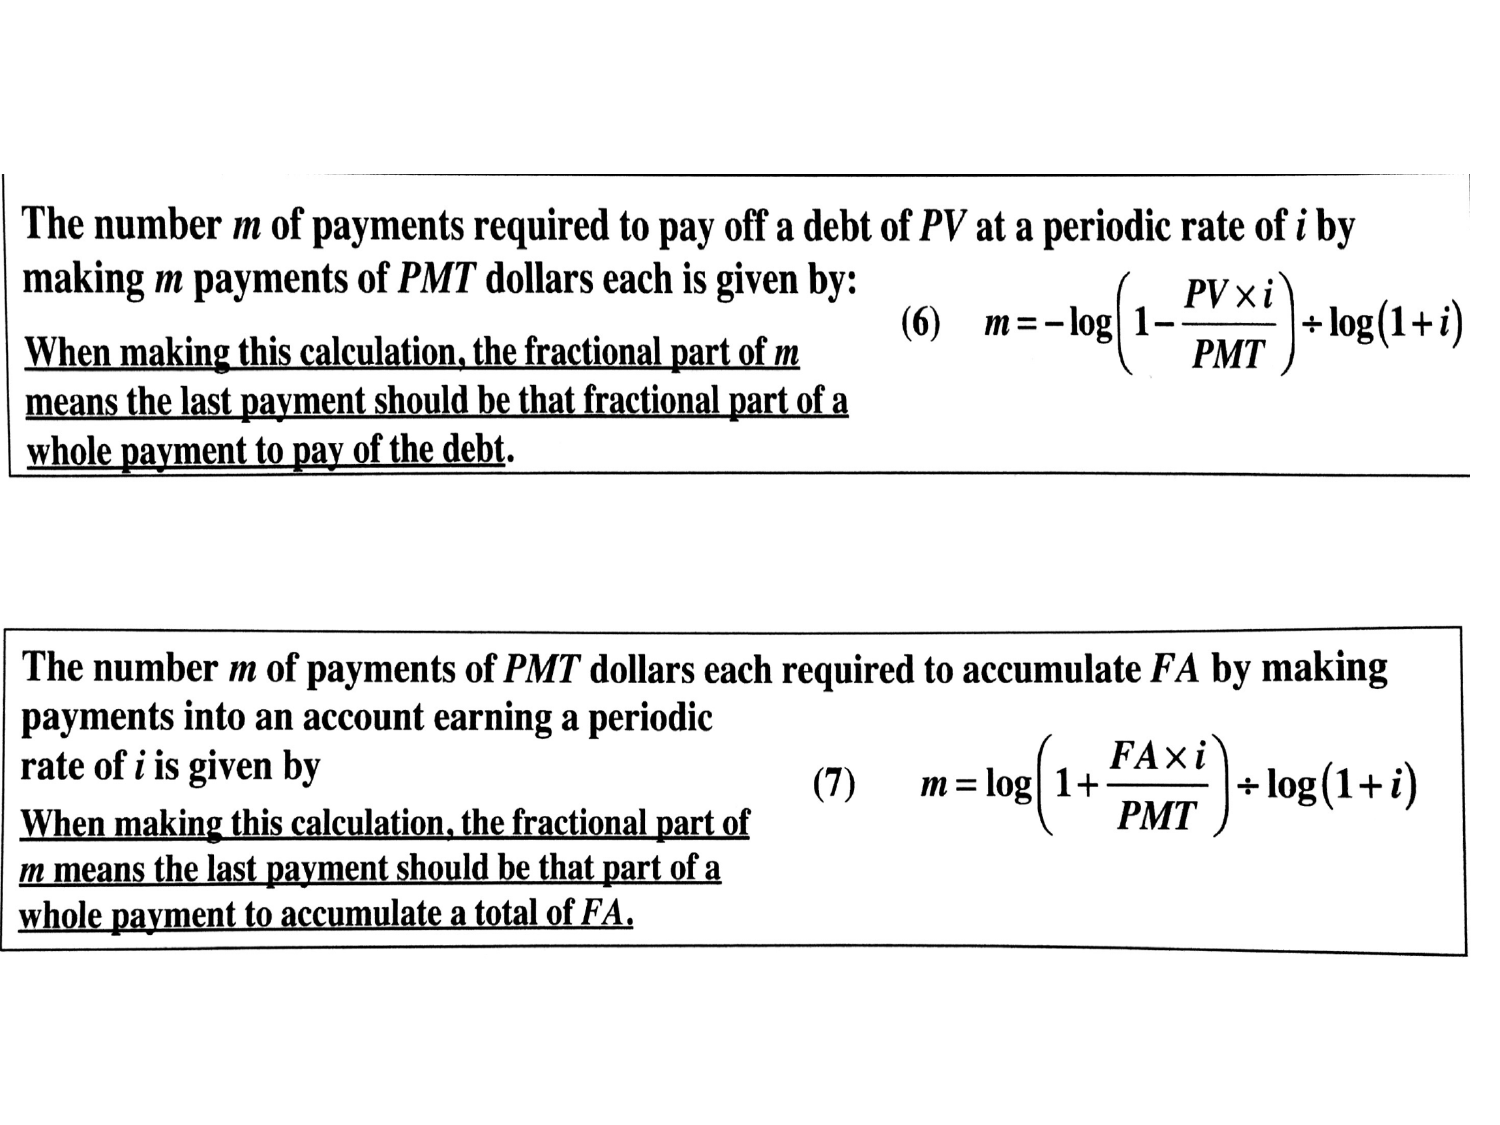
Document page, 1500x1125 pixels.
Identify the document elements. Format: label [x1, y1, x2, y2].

picture [0, 624, 1471, 962]
picture [0, 174, 1470, 483]
